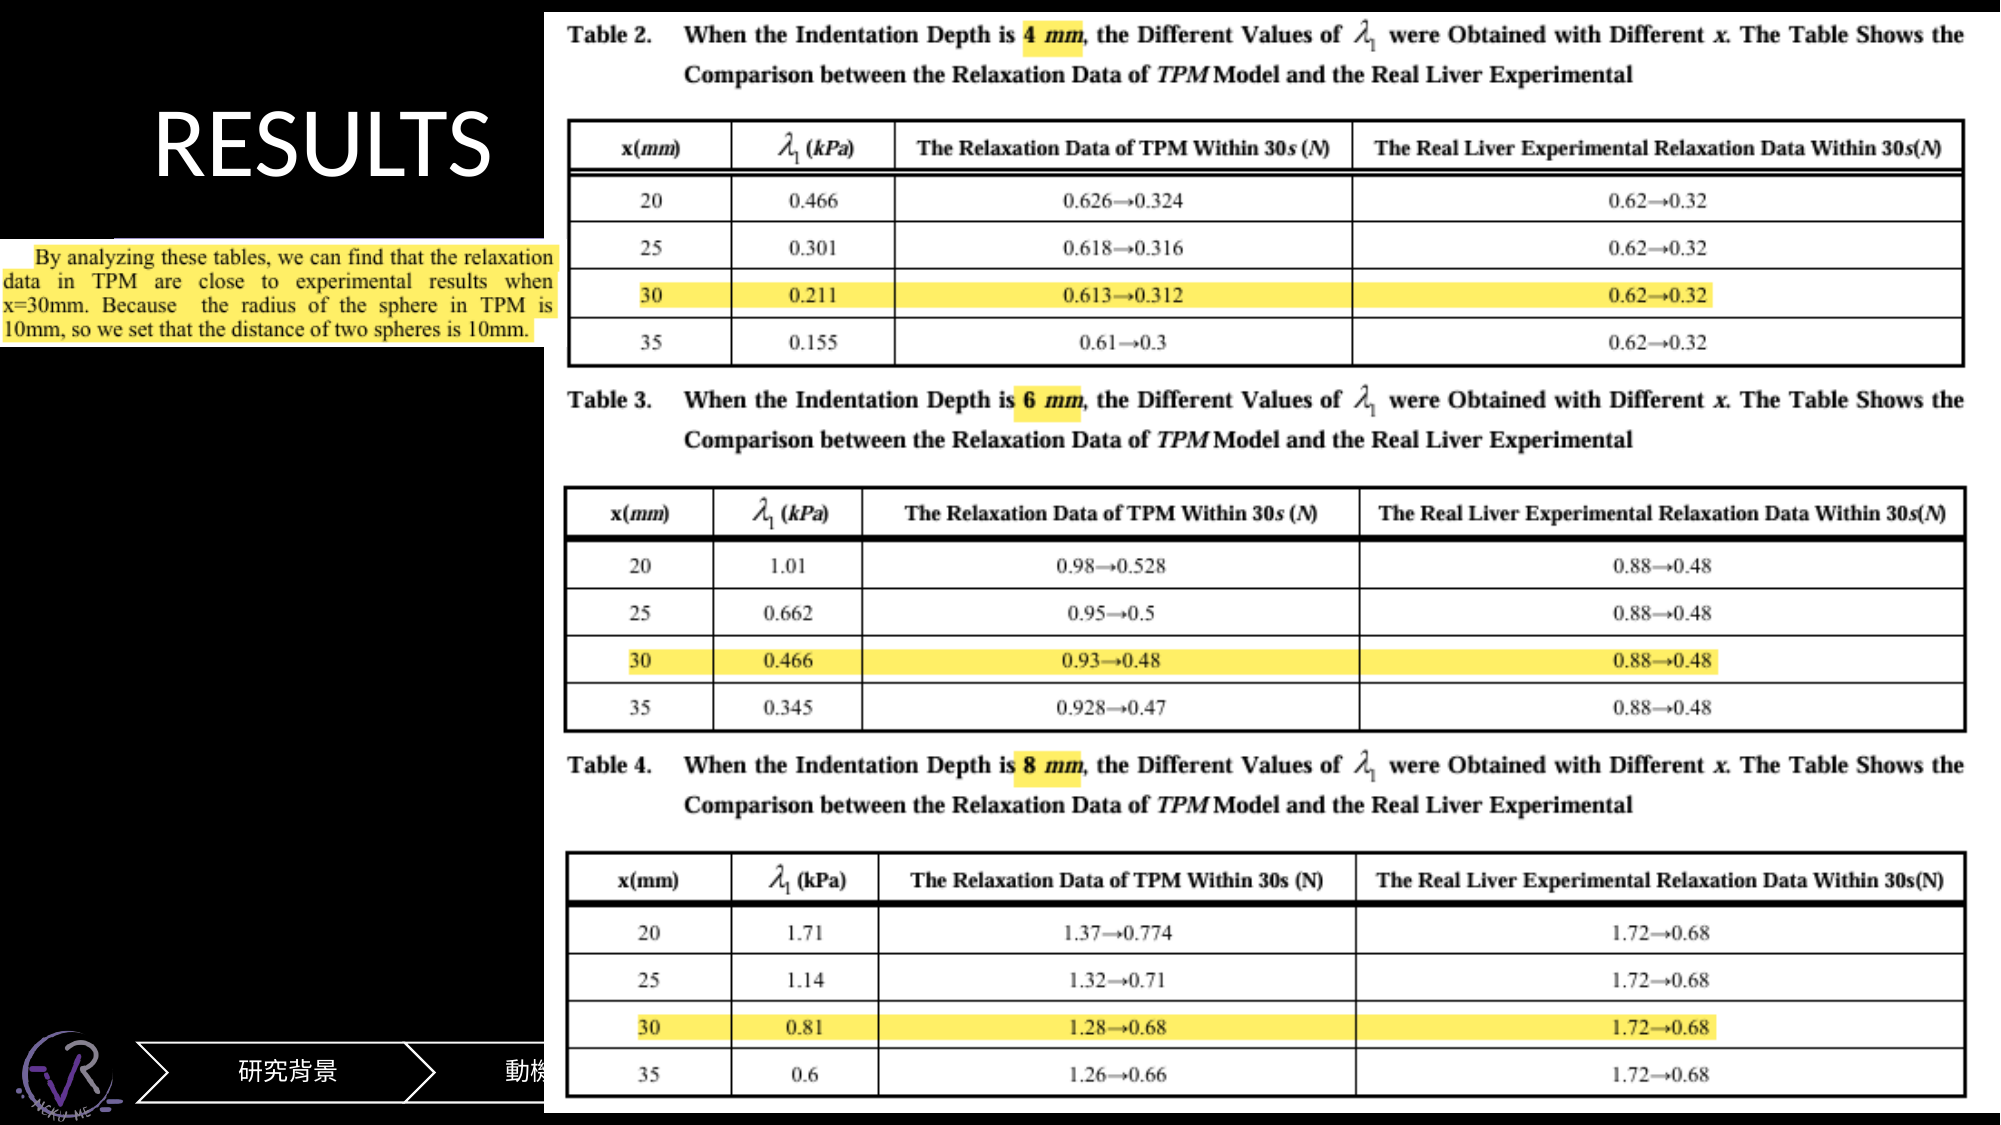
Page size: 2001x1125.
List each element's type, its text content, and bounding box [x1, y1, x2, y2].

picture [15, 1030, 137, 1122]
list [0, 239, 567, 347]
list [544, 12, 2000, 1113]
title RESULTS [137, 59, 544, 229]
